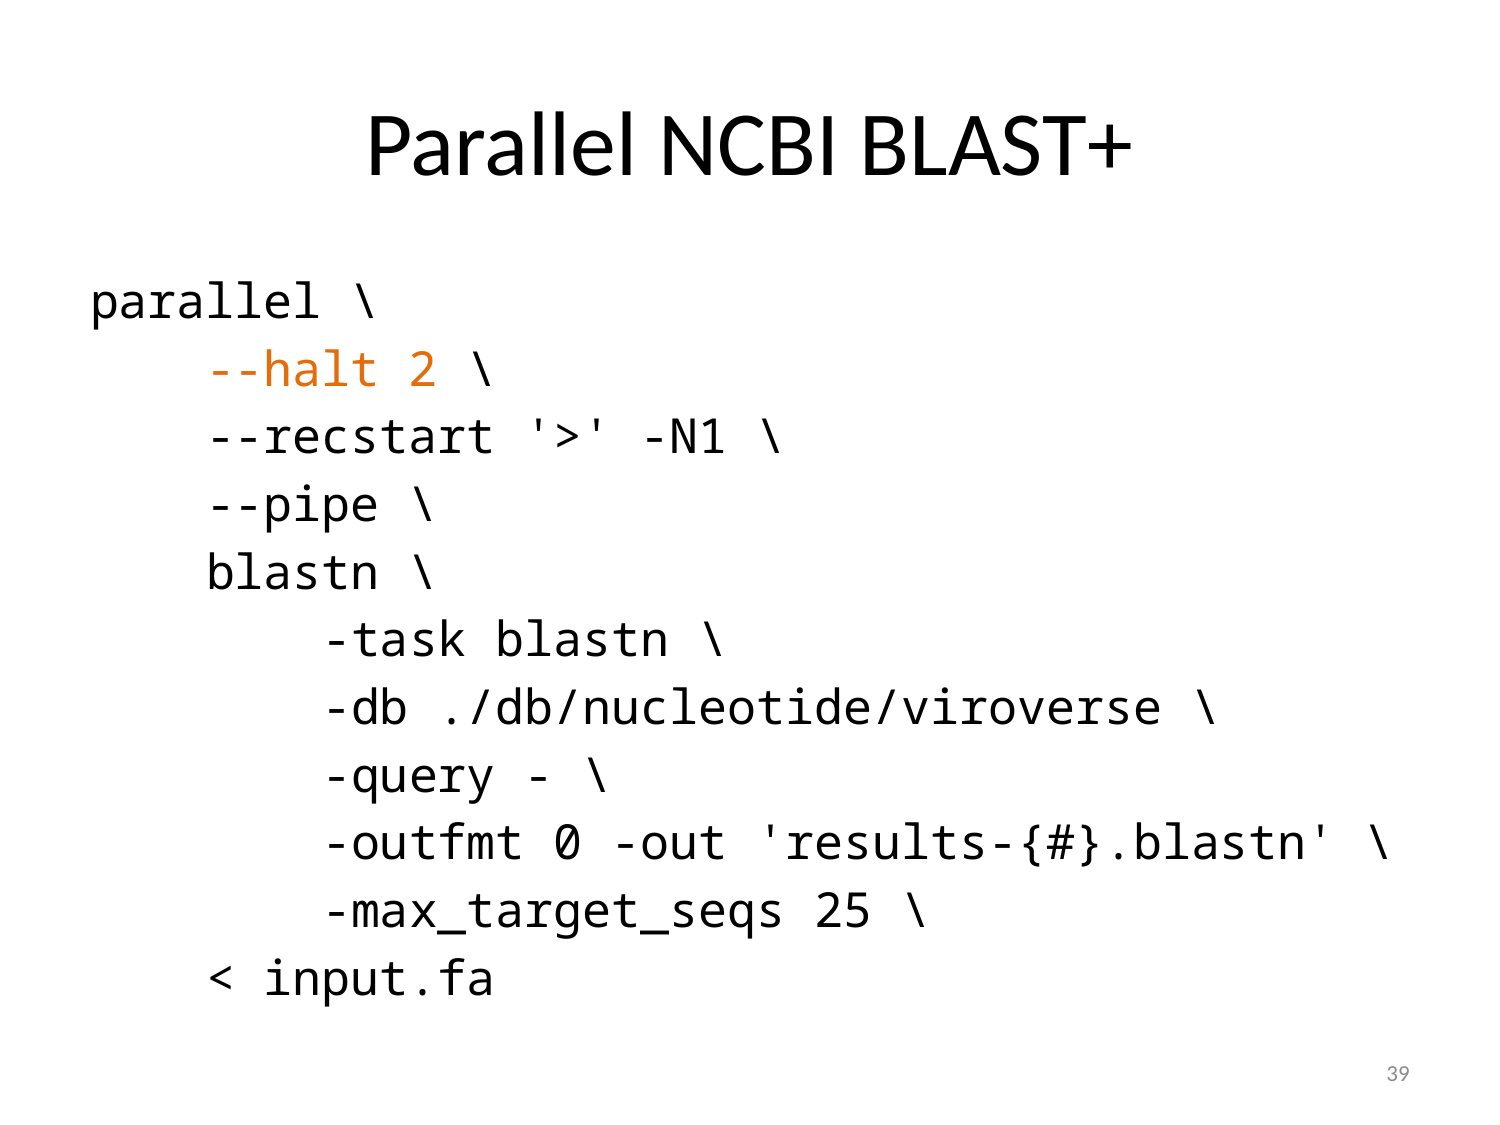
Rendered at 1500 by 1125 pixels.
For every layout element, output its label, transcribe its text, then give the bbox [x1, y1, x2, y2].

slide_number 39 [1074, 1042, 1425, 1103]
title Parallel NCBI BLAST+ [75, 45, 1425, 233]
list parallel \ --halt 2 \ --recstart '>' -N1 \ --pipe \ blastn \ -task blastn \ -db ./db/nucleotide/viroverse \ -query - \ -outfmt 0 -out 'results-{#}.blastn' \ -max_target_seqs 25 \ < input.fa [75, 262, 1500, 1085]
